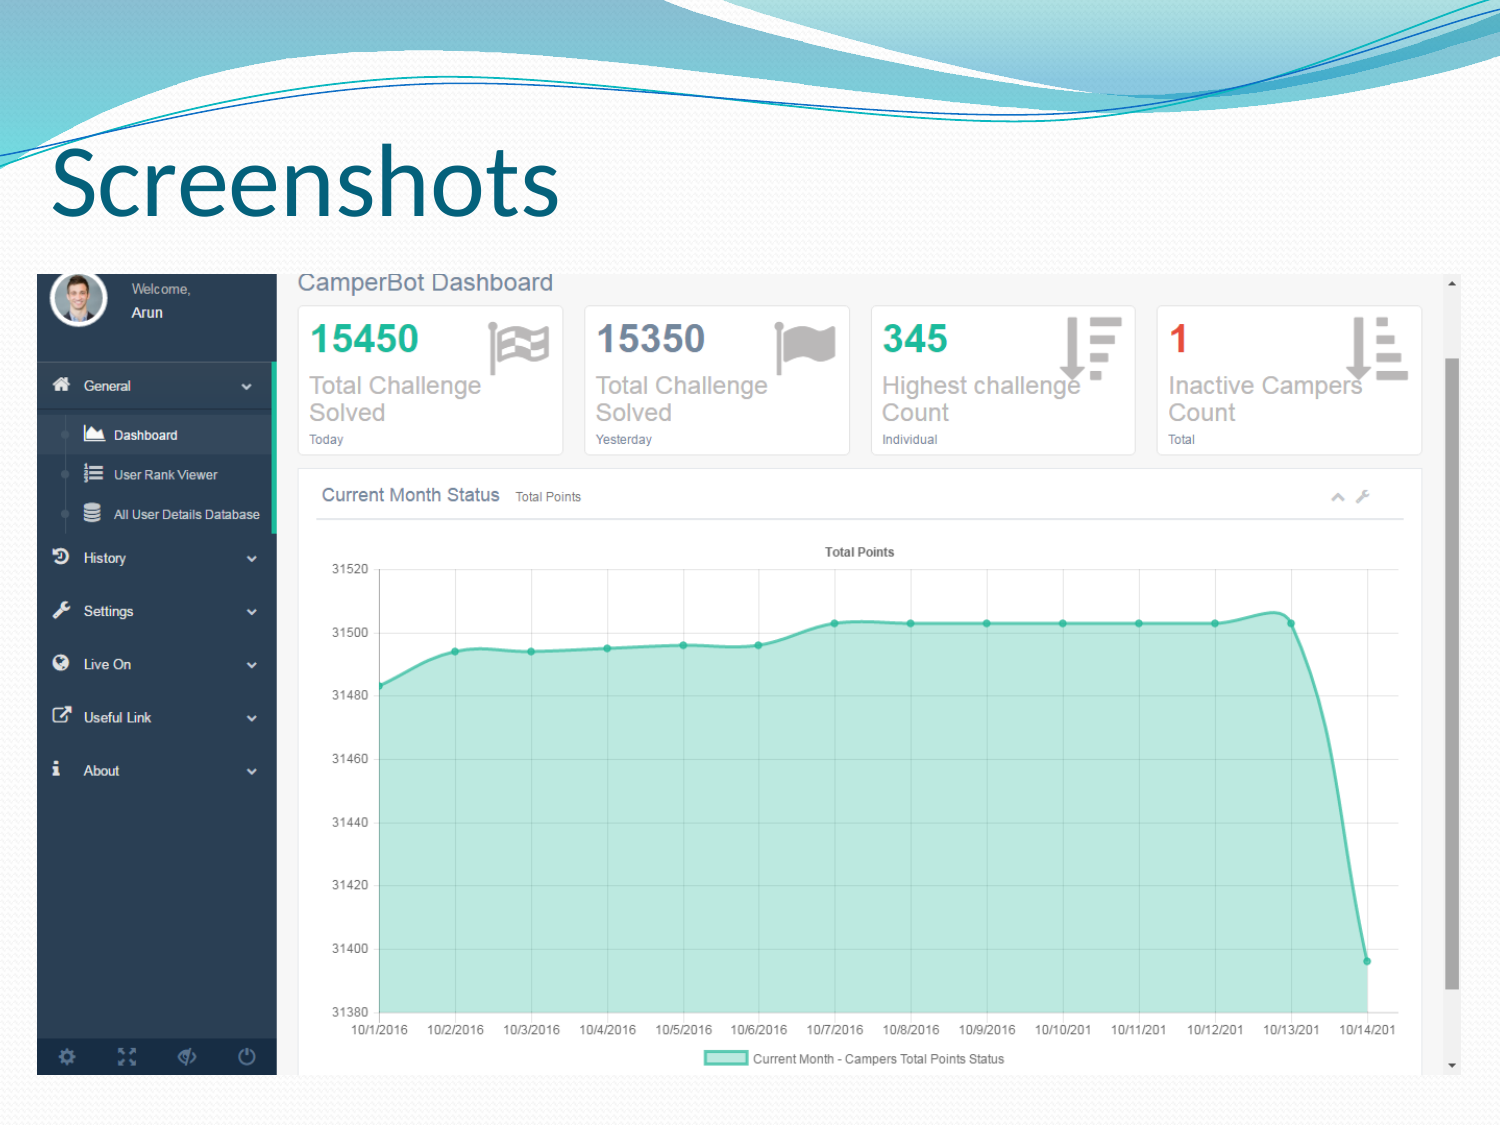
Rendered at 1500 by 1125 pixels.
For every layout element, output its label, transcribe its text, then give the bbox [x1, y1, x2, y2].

title Screenshots [50, 50, 1413, 238]
picture [37, 274, 1461, 1076]
